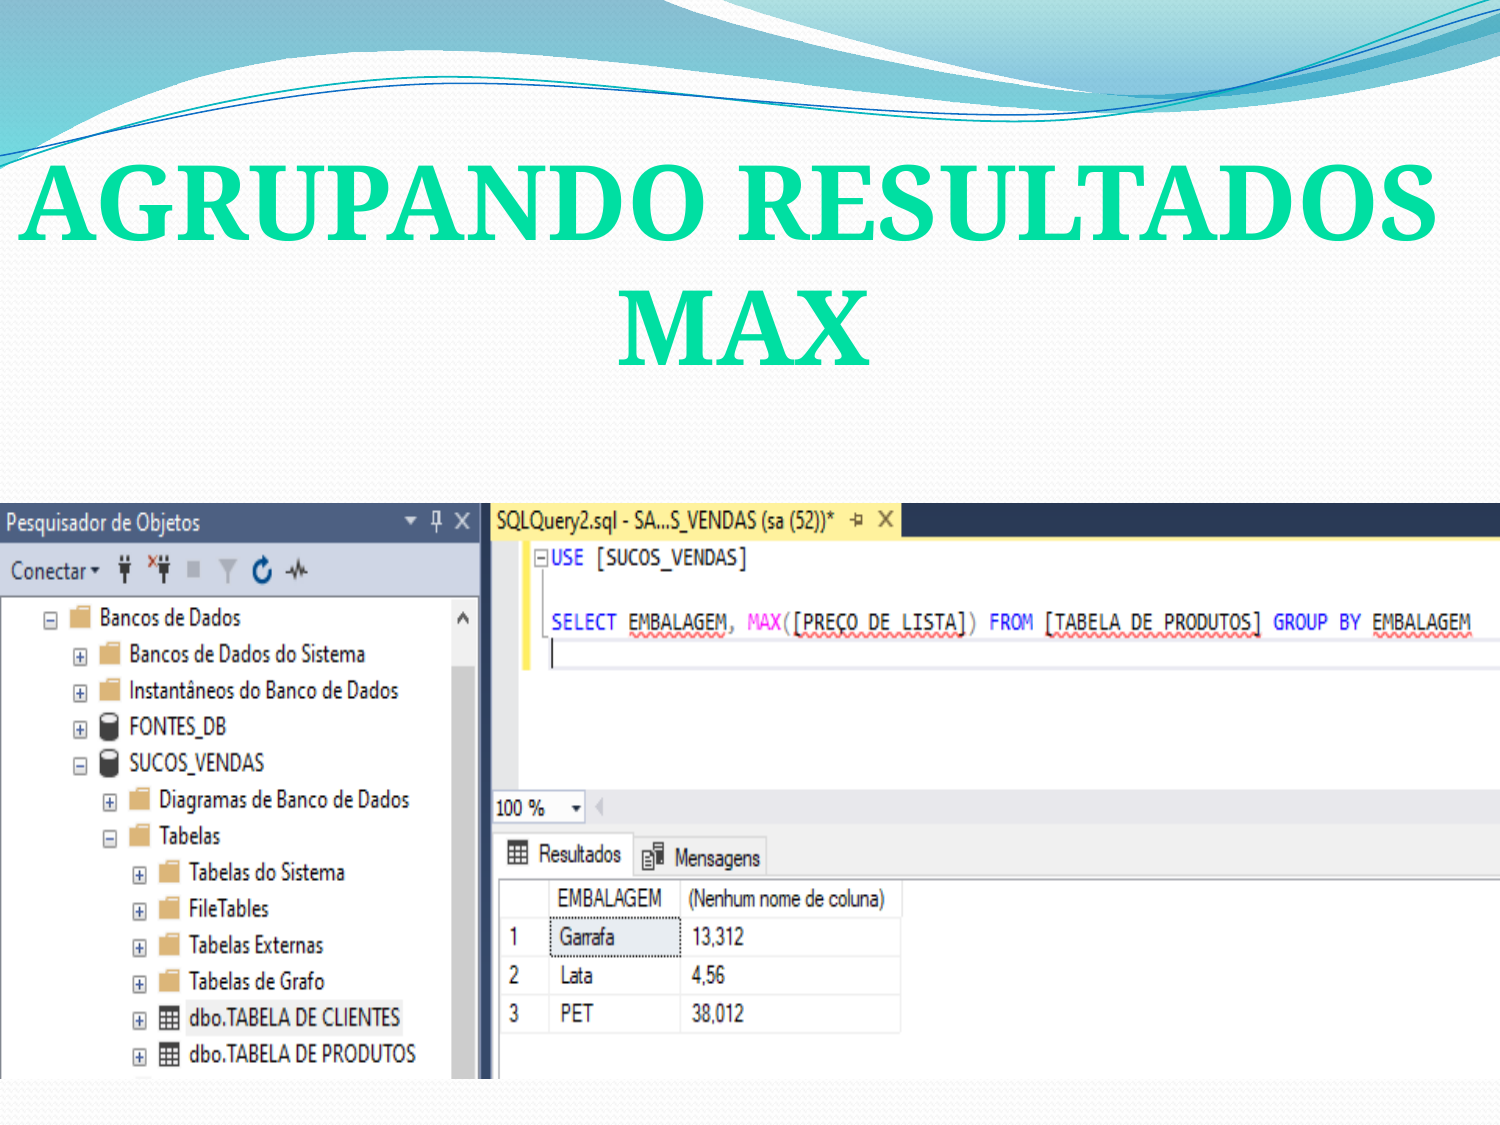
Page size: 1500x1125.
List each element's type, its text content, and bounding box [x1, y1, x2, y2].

text_box Agrupando Resultados MAX [3, 128, 1484, 394]
picture [0, 503, 1500, 1079]
